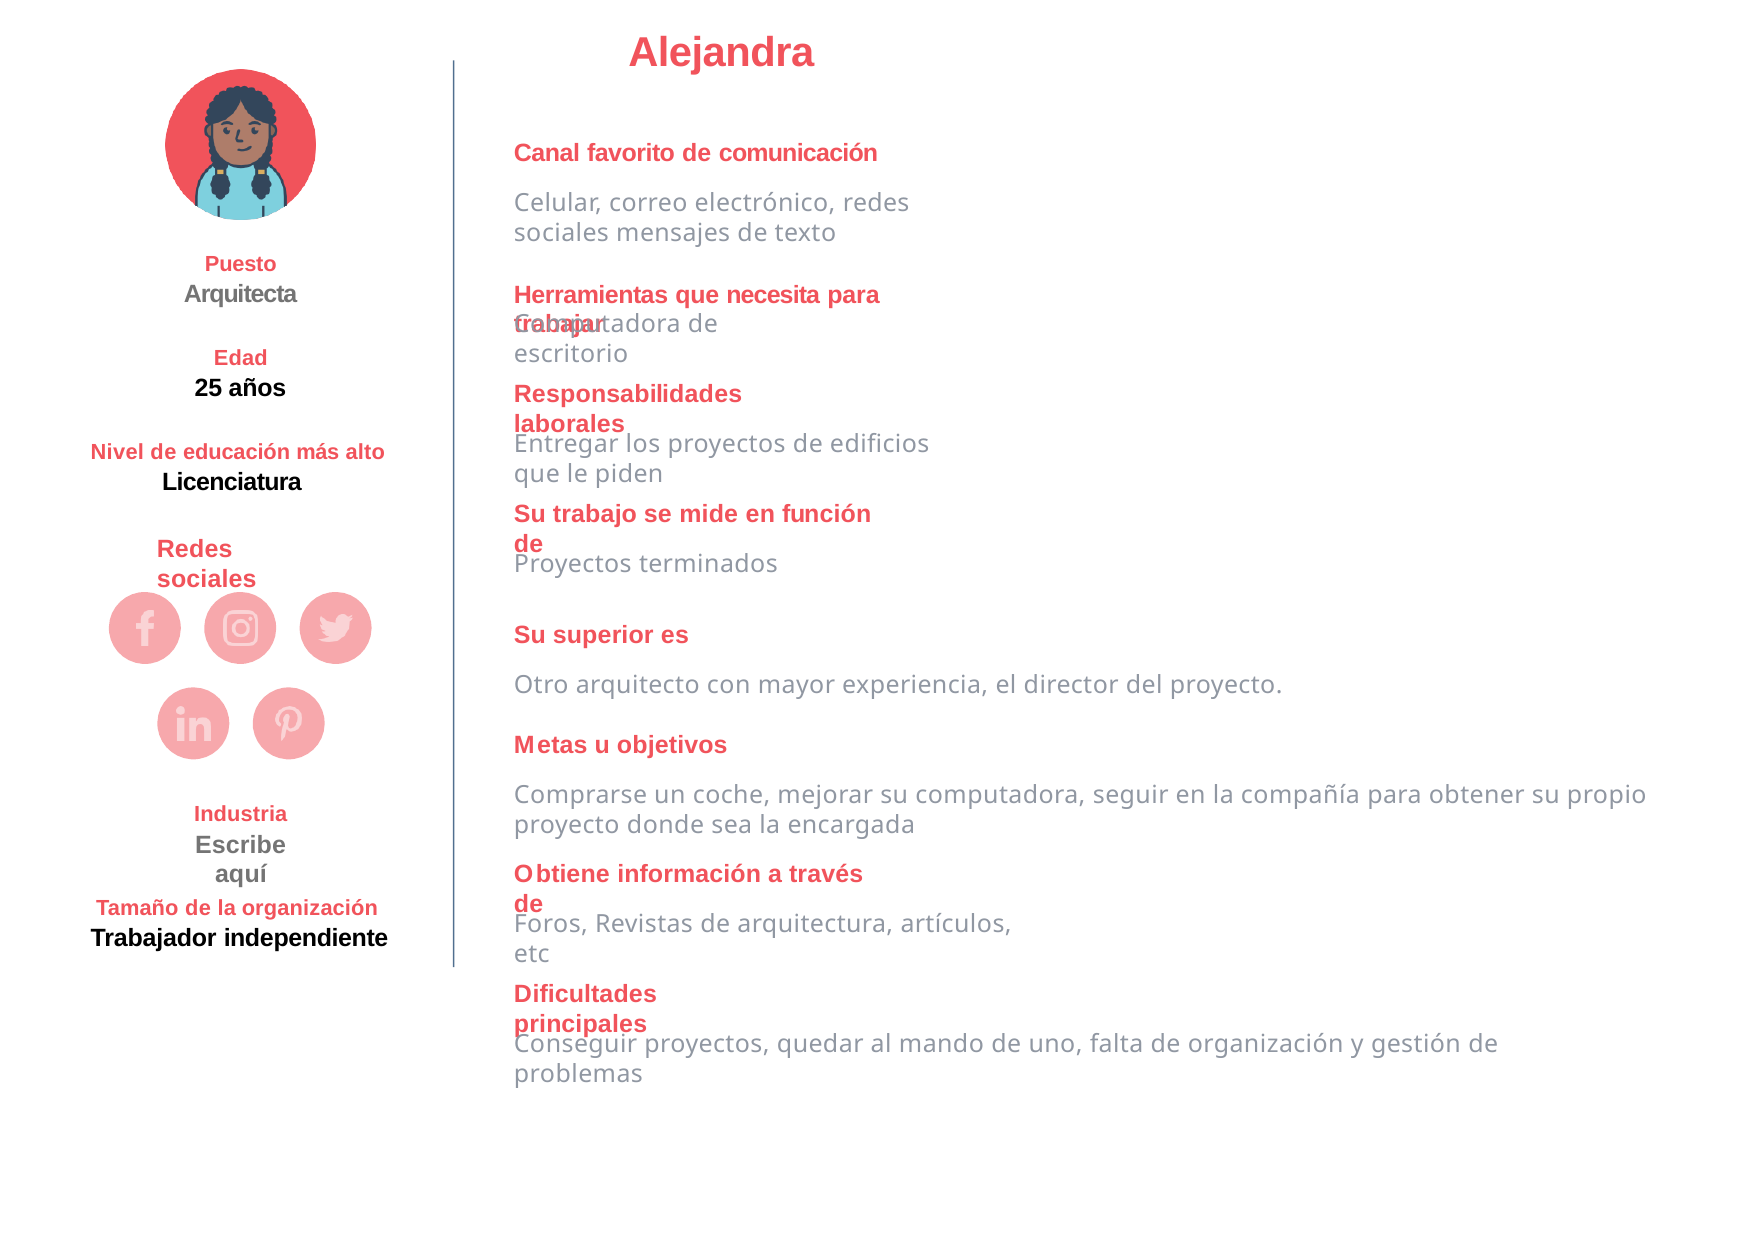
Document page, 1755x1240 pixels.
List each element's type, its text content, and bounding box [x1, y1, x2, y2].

text_box Entregar los proyectos de edificios que le piden [511, 425, 950, 488]
text_box Conseguir proyectos, quedar al mando de uno, falta de organización y gestión de problemas [511, 1025, 1550, 1088]
text_box Su trabajo se mide en función de [511, 495, 890, 558]
text_box Dificultades principales [511, 975, 783, 1025]
text_box Obtiene información a través de [511, 855, 886, 905]
text_box Computadora de escritorio [511, 305, 763, 367]
text_box Edad 25 años [132, 339, 350, 402]
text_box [157, 687, 230, 760]
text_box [108, 591, 182, 665]
text_box Industria Escribe aquí [168, 796, 314, 888]
text_box Nivel de educación más alto Licenciatura [88, 433, 393, 496]
text_box Responsabilidades laborales [511, 375, 845, 425]
text_box Canal favorito de comunicación Celular, correo electrónico, redes sociales mensajes de texto Herramientas que necesita para trabajar [511, 134, 978, 338]
text_box Redes sociales [154, 530, 327, 593]
text_box Su superior es Otro arquitecto con mayor experiencia, el director del proyecto. Metas u objetivos Comprarse un coche, mejorar su computadora, seguir en la compañía para obtener su propio proyecto donde sea la encargada [511, 616, 1725, 839]
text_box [204, 591, 277, 665]
text_box Alejandra [552, 17, 890, 82]
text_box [299, 591, 372, 665]
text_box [252, 687, 325, 760]
text_box Puesto Arquitecta [168, 245, 314, 308]
text_box Proyectos terminados [511, 545, 886, 578]
picture [164, 69, 316, 221]
text_box Foros, Revistas de arquitectura, artículos, etc [511, 905, 1050, 968]
text_box Tamaño de la organización Trabajador independiente [88, 890, 394, 952]
